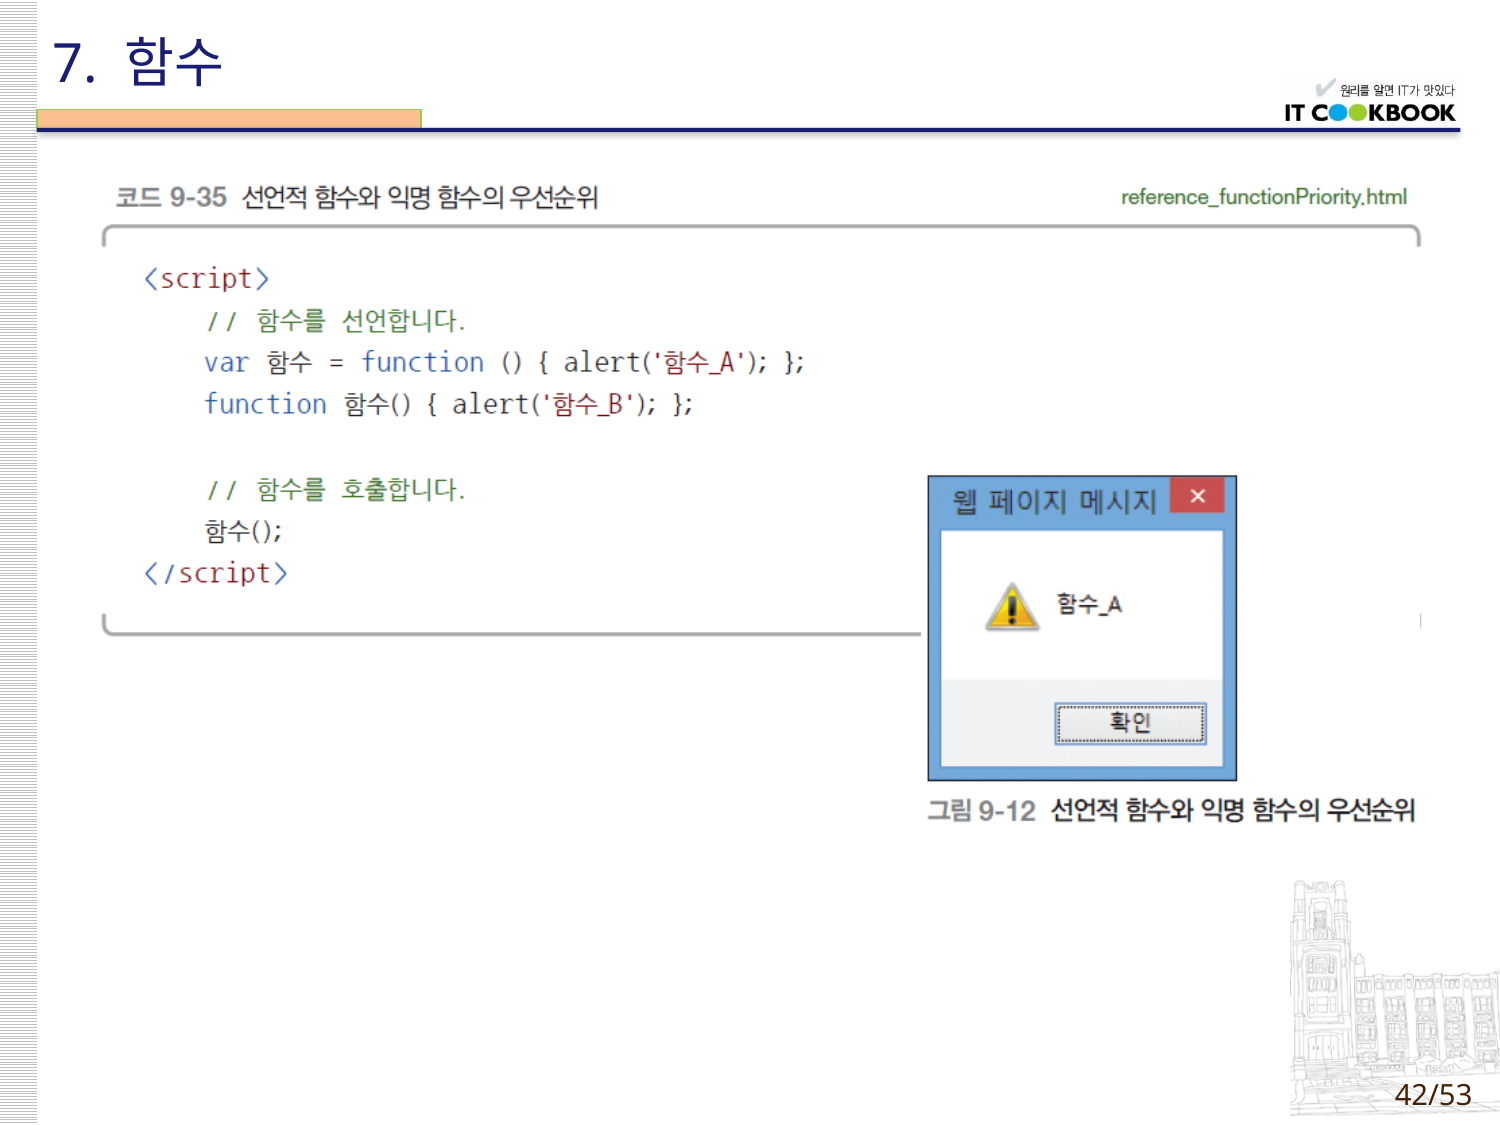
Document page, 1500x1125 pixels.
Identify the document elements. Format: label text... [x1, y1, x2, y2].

picture [1281, 75, 1459, 123]
title 7. 함수 [37, 13, 1278, 109]
picture [1290, 874, 1500, 1125]
picture [921, 470, 1421, 832]
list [100, 184, 1424, 642]
